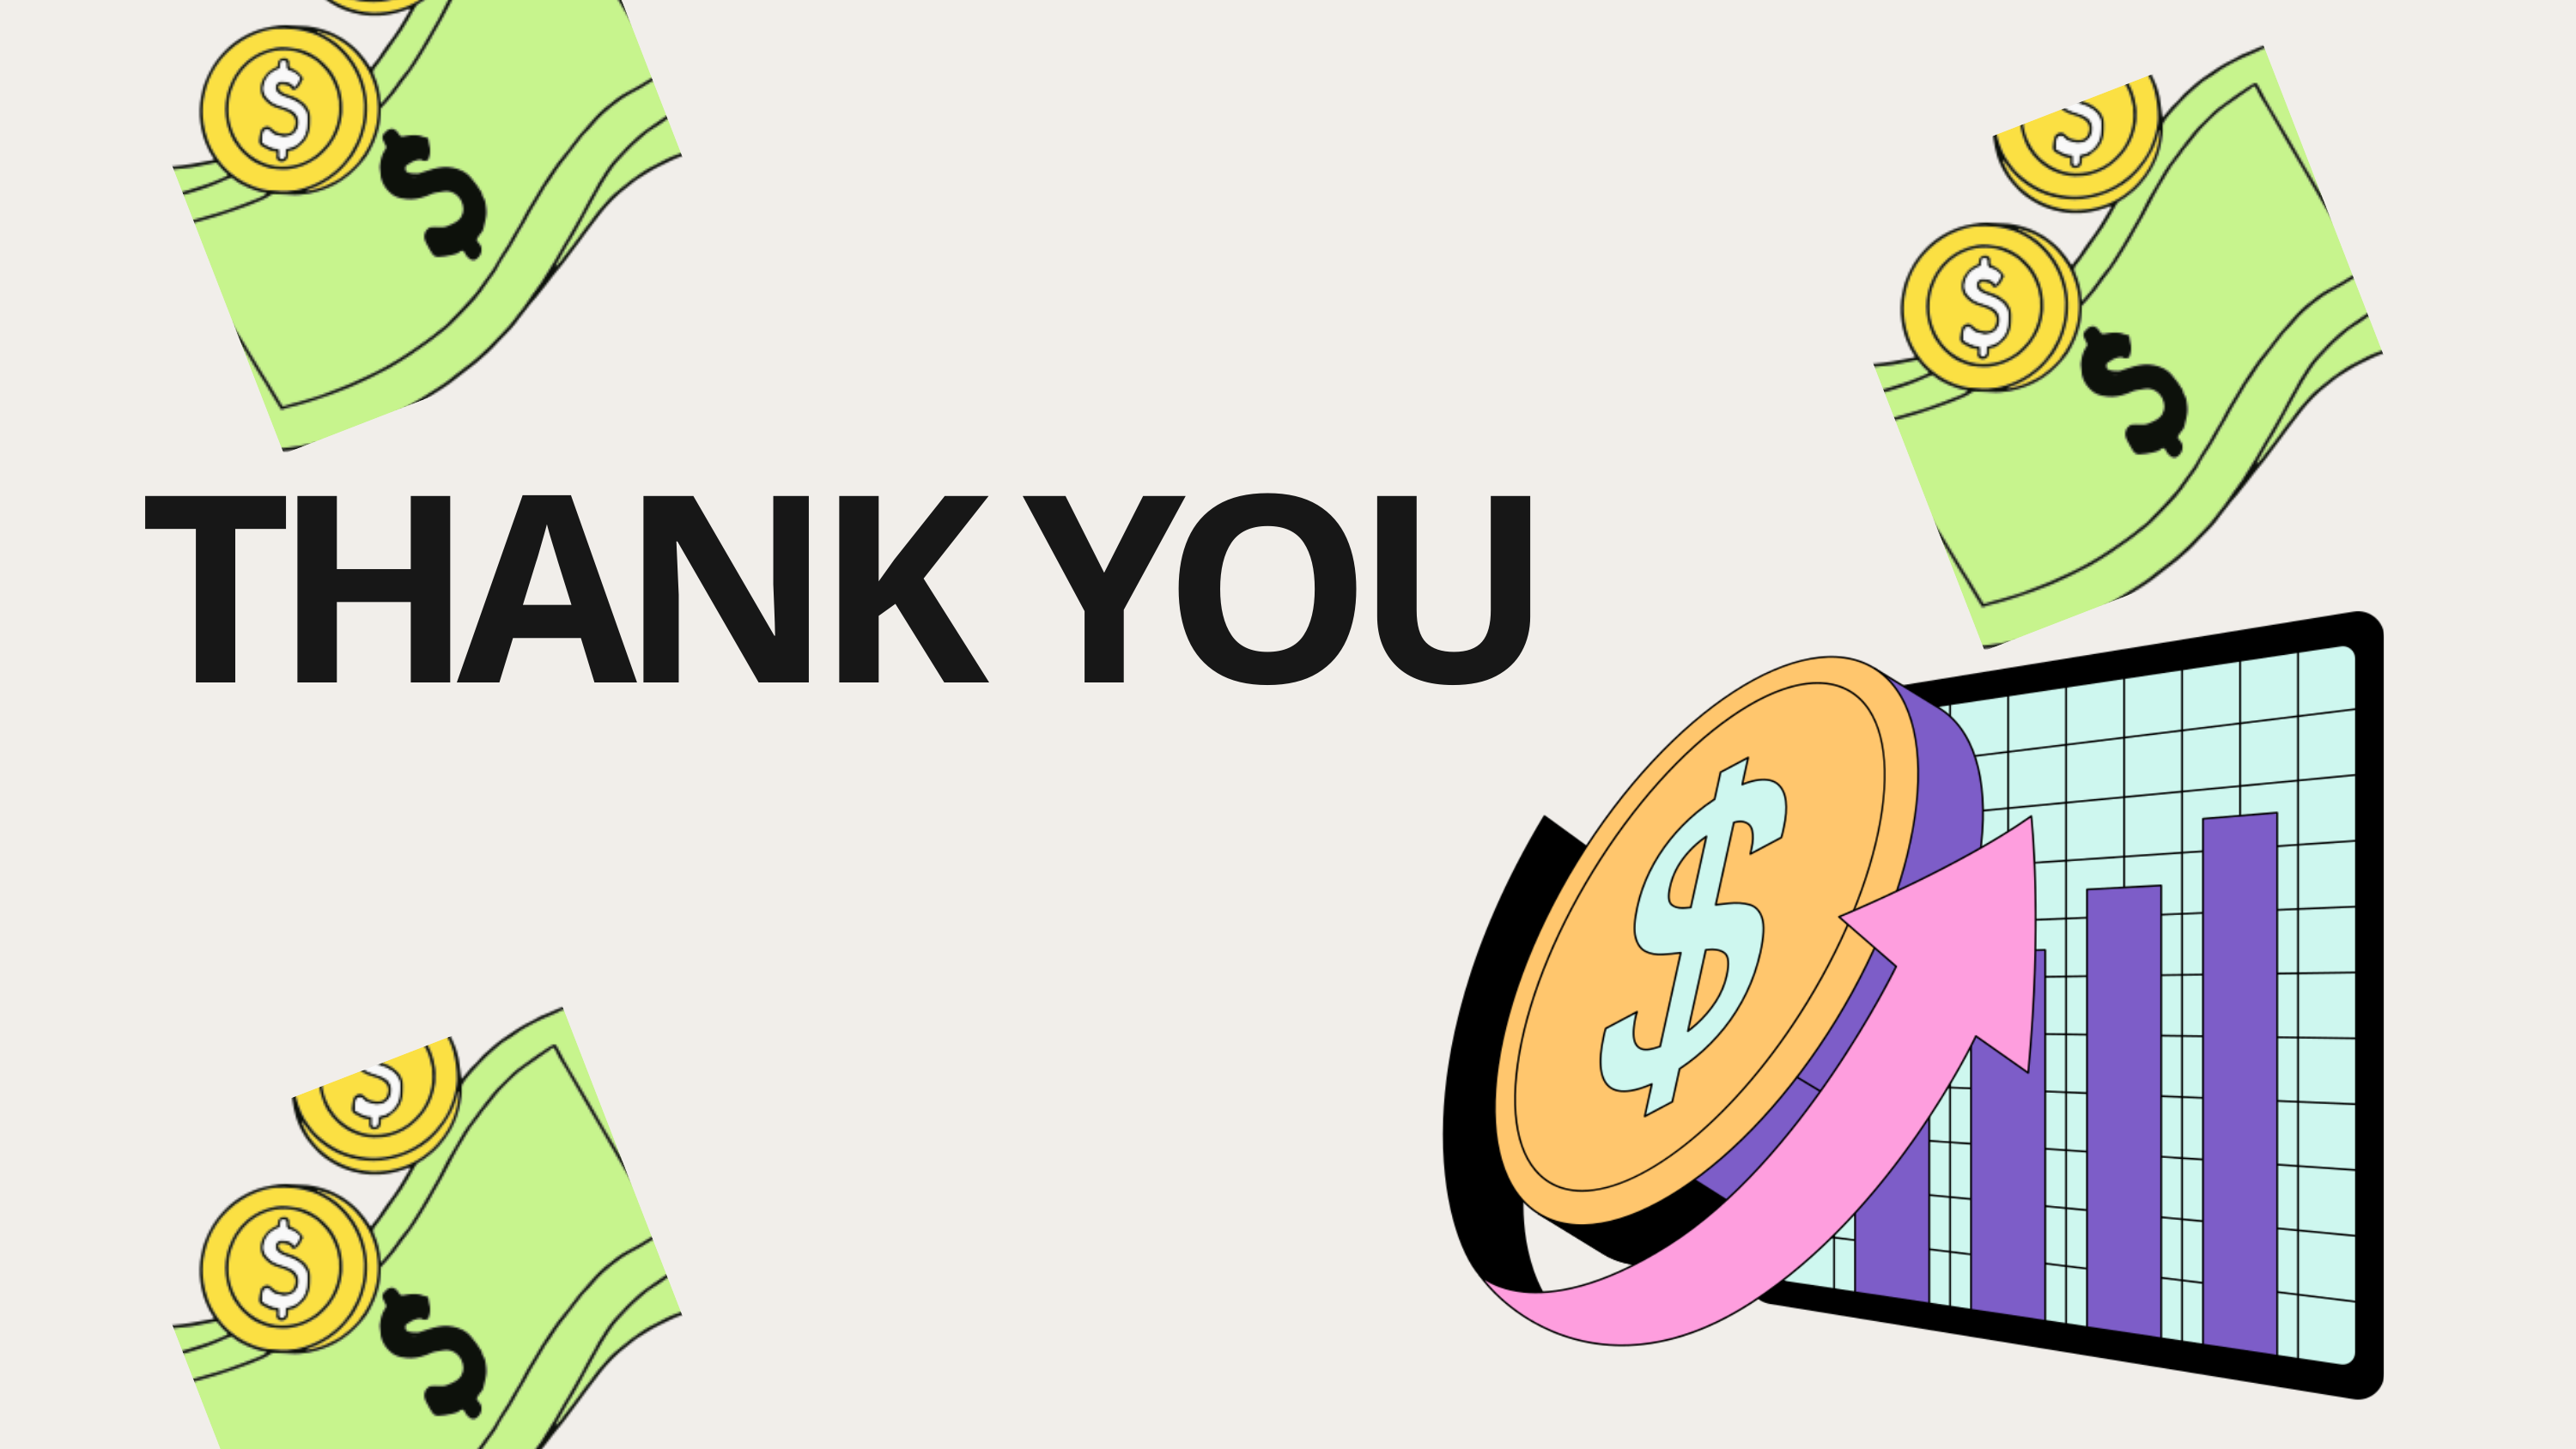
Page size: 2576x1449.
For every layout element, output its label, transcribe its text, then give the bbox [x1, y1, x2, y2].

text_box [1400, 589, 2385, 1401]
text_box [111, 994, 731, 1449]
text_box THANK YOU [0, 478, 1553, 735]
text_box [111, 0, 731, 454]
text_box [1812, 33, 2432, 652]
